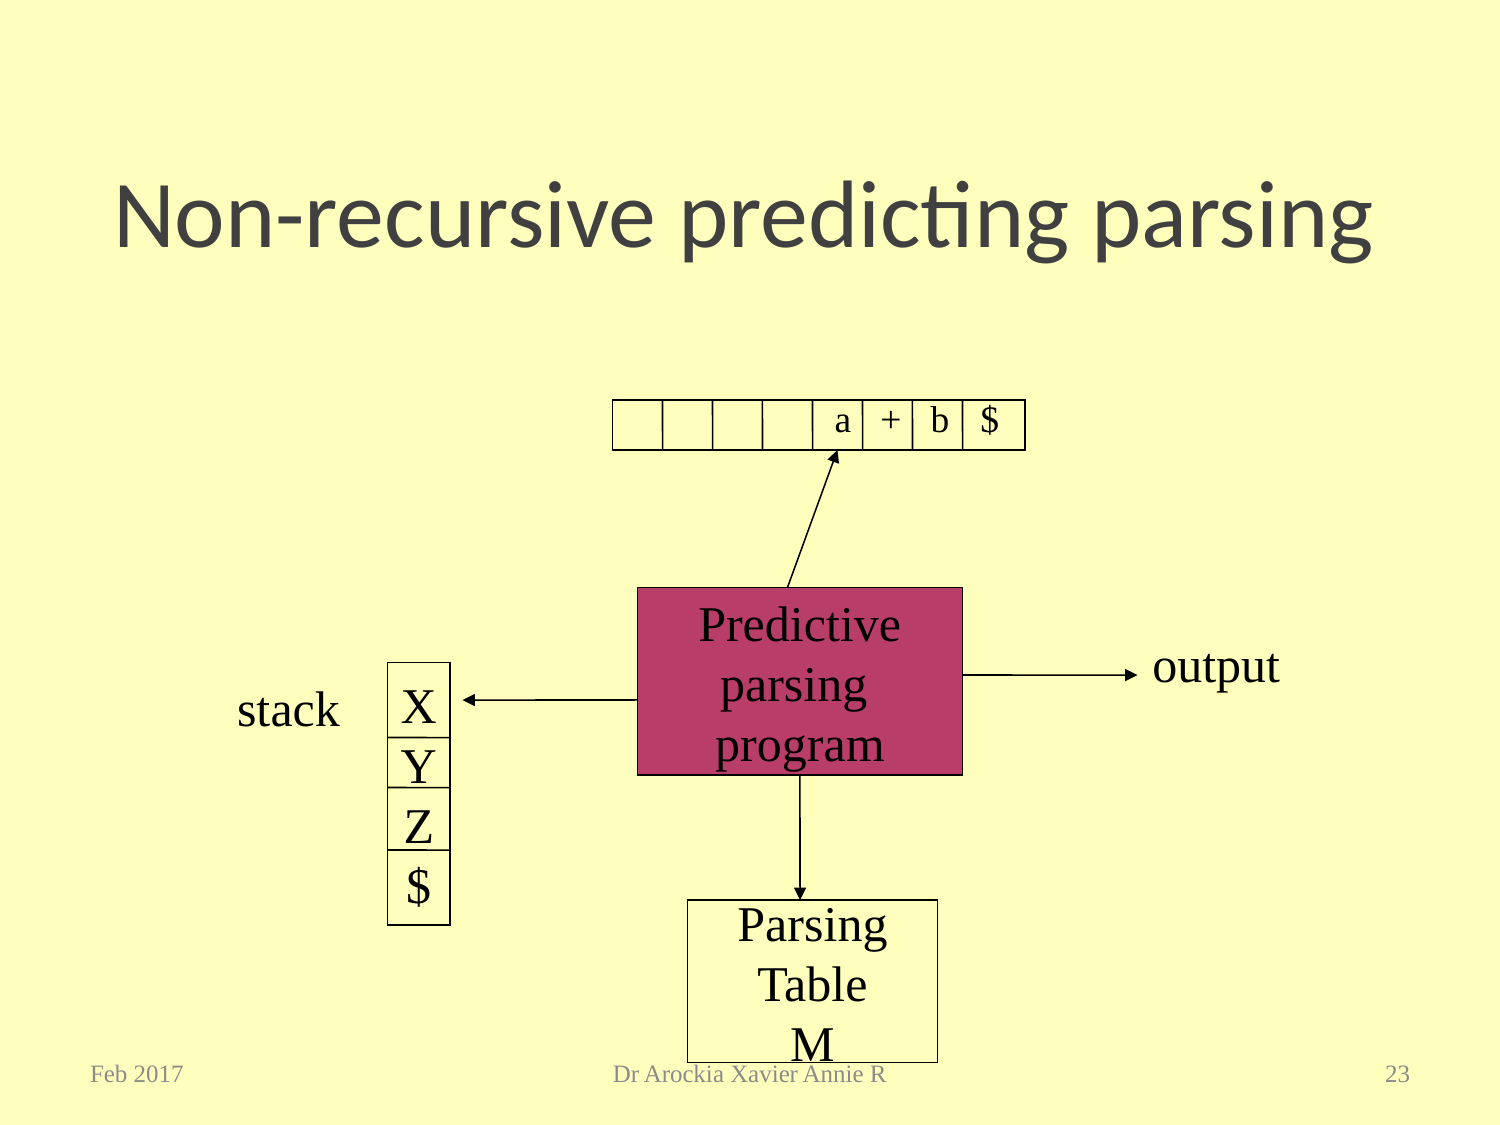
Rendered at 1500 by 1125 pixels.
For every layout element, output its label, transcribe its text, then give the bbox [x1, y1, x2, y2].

text_box [963, 399, 1025, 450]
text_box stack [222, 669, 356, 744]
text_box [787, 450, 840, 588]
text_box Predictive parsing program [637, 587, 963, 775]
text_box [793, 774, 807, 901]
text_box X Y Z $ [387, 662, 450, 737]
text_box Parsing Table M [687, 899, 938, 1063]
text_box output [1137, 624, 1296, 700]
title Non-recursive predicting parsing [50, 115, 1438, 304]
text_box a [819, 387, 865, 448]
text_box + [865, 387, 915, 448]
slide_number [75, 1042, 425, 1103]
text_box [763, 399, 812, 450]
text_box [962, 668, 1137, 682]
text_box [612, 399, 662, 450]
text_box b [915, 387, 965, 448]
slide_number 23 [1074, 1042, 1425, 1103]
text_box $ [965, 387, 1015, 448]
text_box X Y Z $ [387, 788, 450, 925]
text_box [663, 399, 712, 450]
text_box [813, 399, 862, 450]
footer Dr Arockia Xavier Annie R [512, 1042, 988, 1103]
text_box [713, 399, 762, 450]
text_box [462, 693, 638, 707]
text_box X Y Z $ [387, 738, 450, 787]
